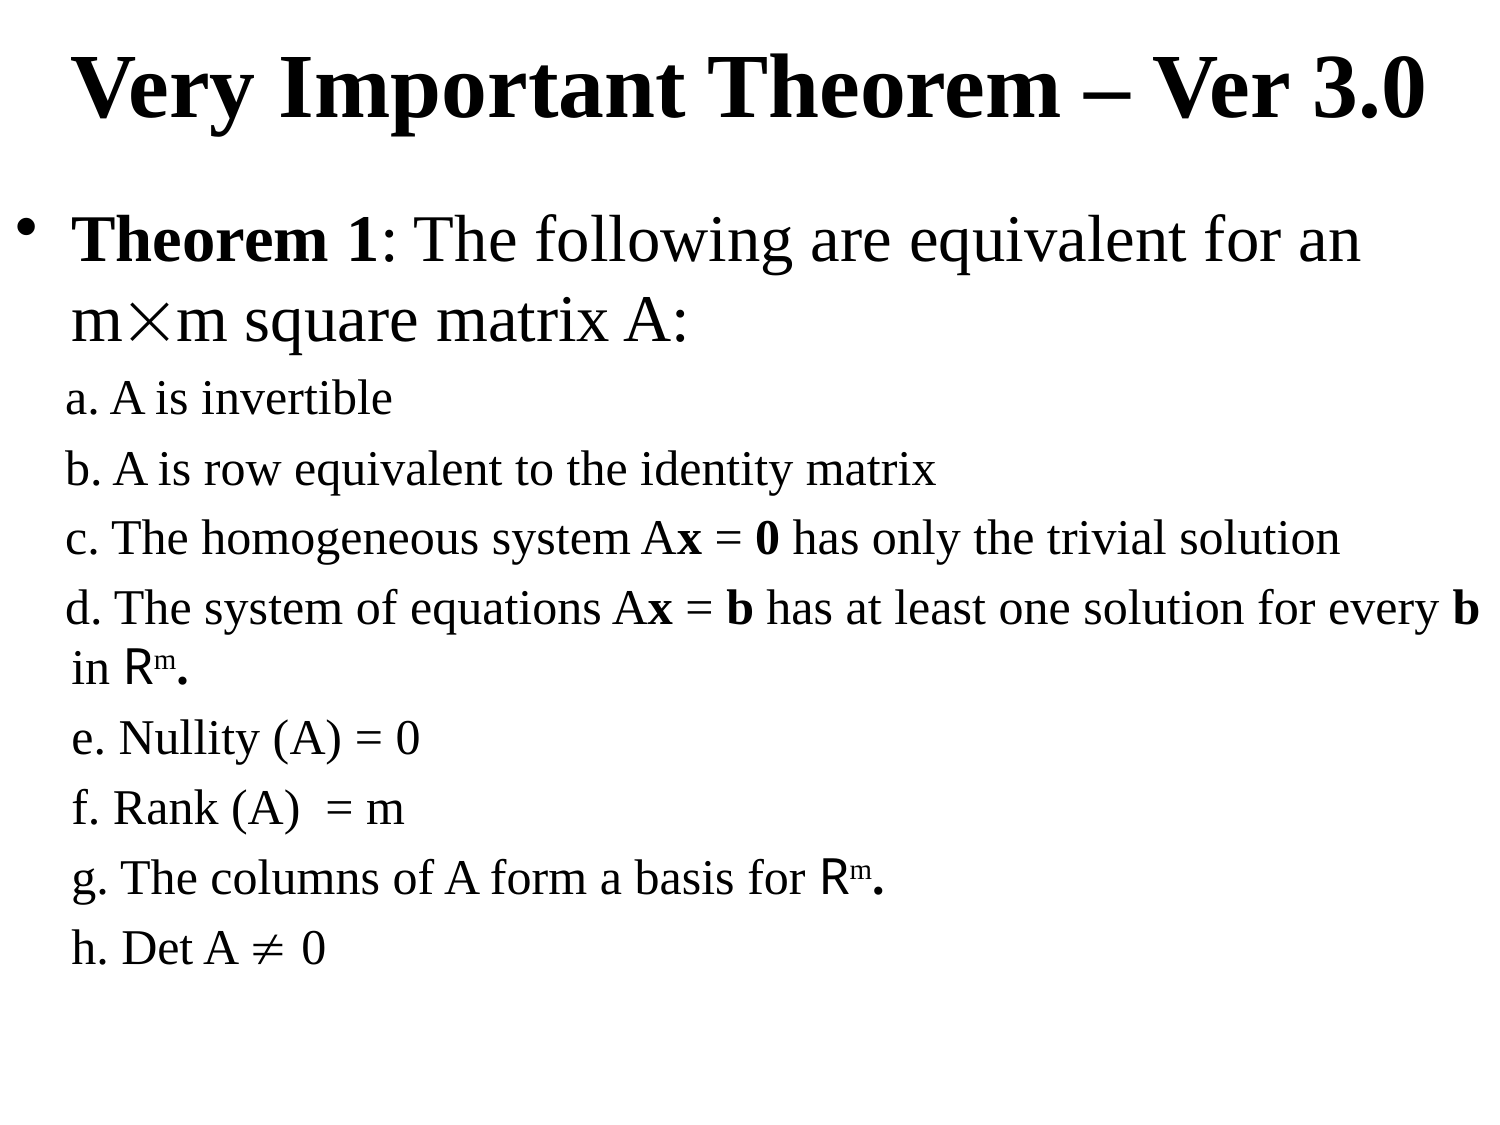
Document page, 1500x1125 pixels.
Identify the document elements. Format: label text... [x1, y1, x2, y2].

list Theorem 1: The following are equivalent for an mm square matrix A: a. A is invertible b. A is row equivalent to the identity matrix c. The homogeneous system Ax = 0 has only the trivial solution d. The system of equations Ax = b has at least one solution for every b in Rm. e. Nullity (A) = 0 f. Rank (A) = m g. The columns of A form a basis for Rm. h. Det A  0 [0, 187, 1500, 1088]
title Very Important Theorem – Ver 3.0 [0, 0, 1500, 163]
